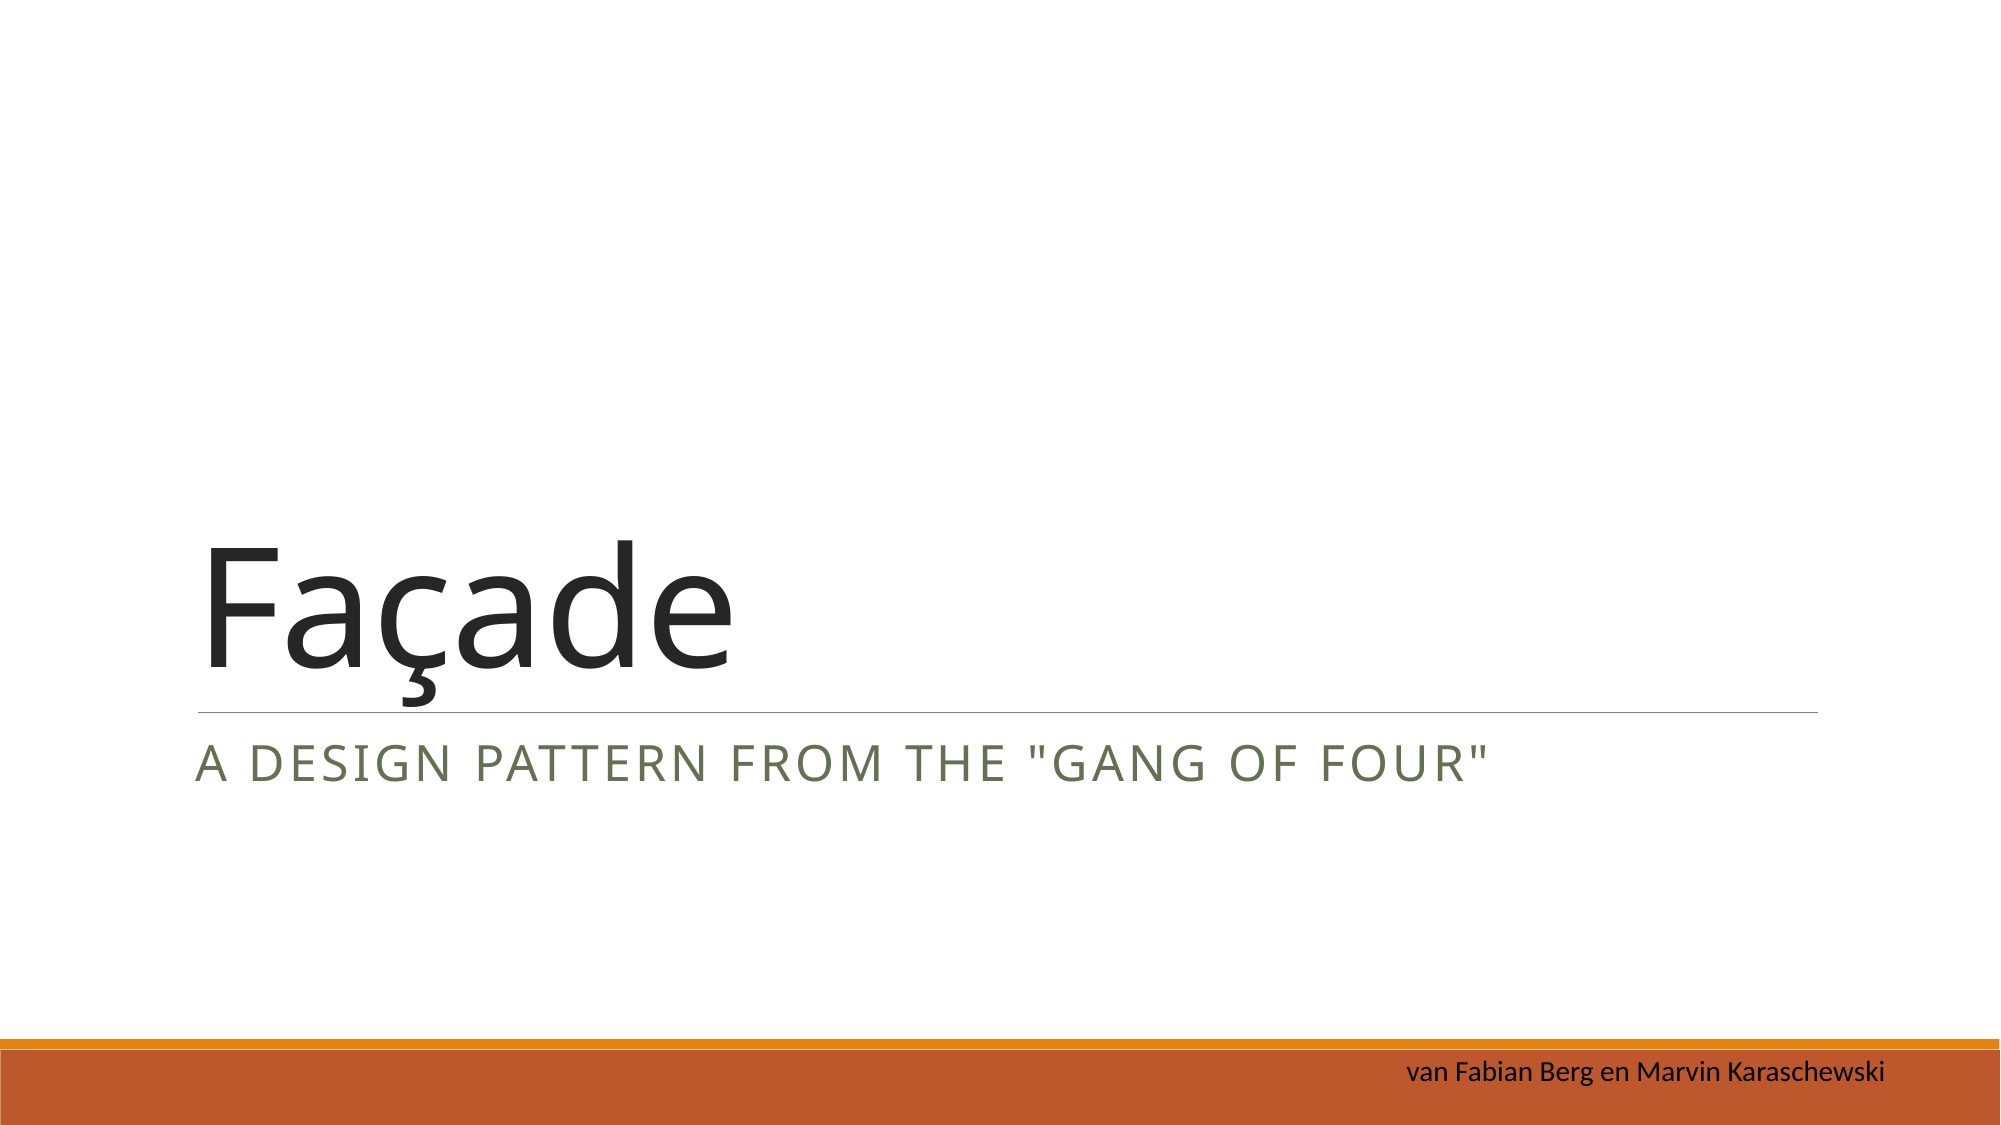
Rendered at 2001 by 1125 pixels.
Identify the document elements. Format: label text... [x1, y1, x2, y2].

title Façade [180, 124, 1830, 710]
text_box van Fabian Berg en Marvin Karaschewski [1271, 1045, 2000, 1095]
subtitle A design pattern from the "Gang of Four" [180, 730, 1831, 919]
